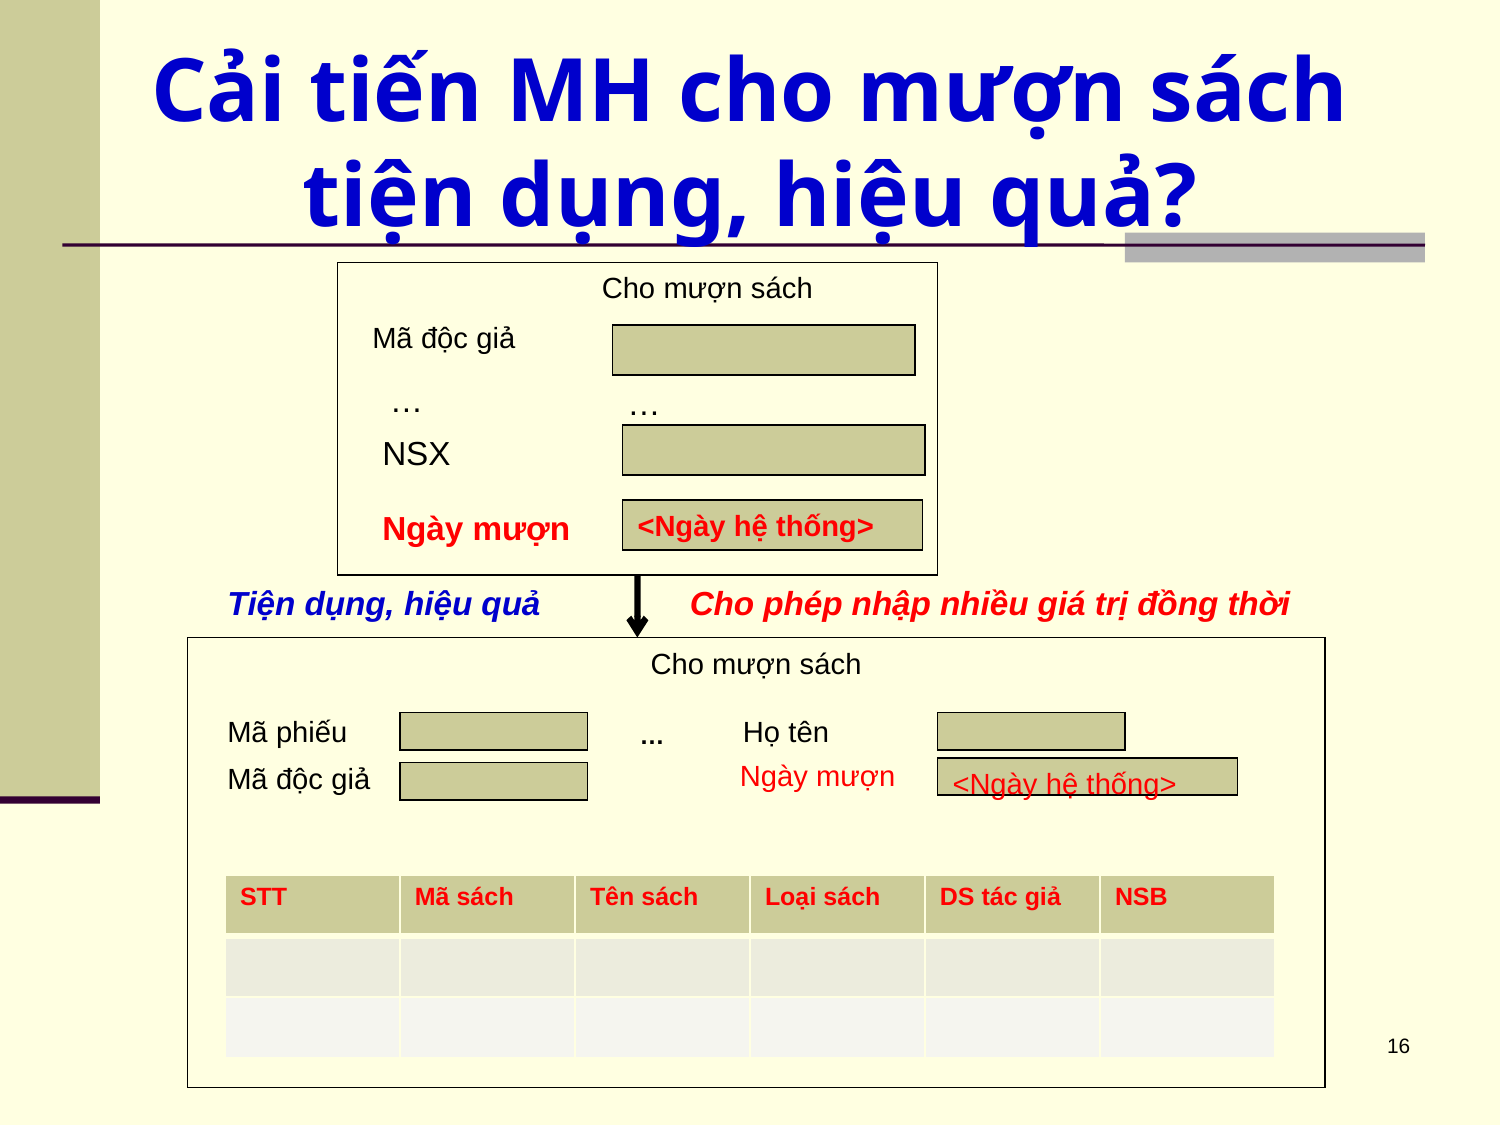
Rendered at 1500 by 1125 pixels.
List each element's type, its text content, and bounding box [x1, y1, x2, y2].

table_cell [1101, 998, 1274, 1057]
table_cell [401, 998, 574, 1057]
table_header STT [226, 876, 399, 933]
table_header DS tác giả [926, 876, 1099, 933]
table_header Mã sách [401, 876, 574, 933]
text_box Cho mượn sách [187, 637, 1325, 1088]
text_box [212, 705, 1238, 804]
table_cell [1101, 939, 1274, 996]
table_cell [751, 998, 924, 1057]
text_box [337, 262, 938, 576]
text_box Cho phép nhập nhiều giá trị đồng thời [675, 574, 1388, 630]
slide_number 16 [1112, 1024, 1426, 1101]
table_header Tên sách [576, 876, 749, 933]
table_cell [401, 939, 574, 996]
table_cell [226, 939, 399, 996]
table_header Loại sách [751, 876, 924, 933]
table_header NSB [1101, 876, 1274, 933]
title Cải tiến MH cho mượn sách tiện dụng, hiệu quả? [75, 45, 1425, 234]
table_cell [226, 998, 399, 1057]
text_box Tiện dụng, hiệu quả [212, 574, 613, 630]
table_cell [576, 998, 749, 1057]
table_cell [576, 939, 749, 996]
table_cell [751, 939, 924, 996]
table_cell [926, 998, 1099, 1057]
table_cell [926, 939, 1099, 996]
